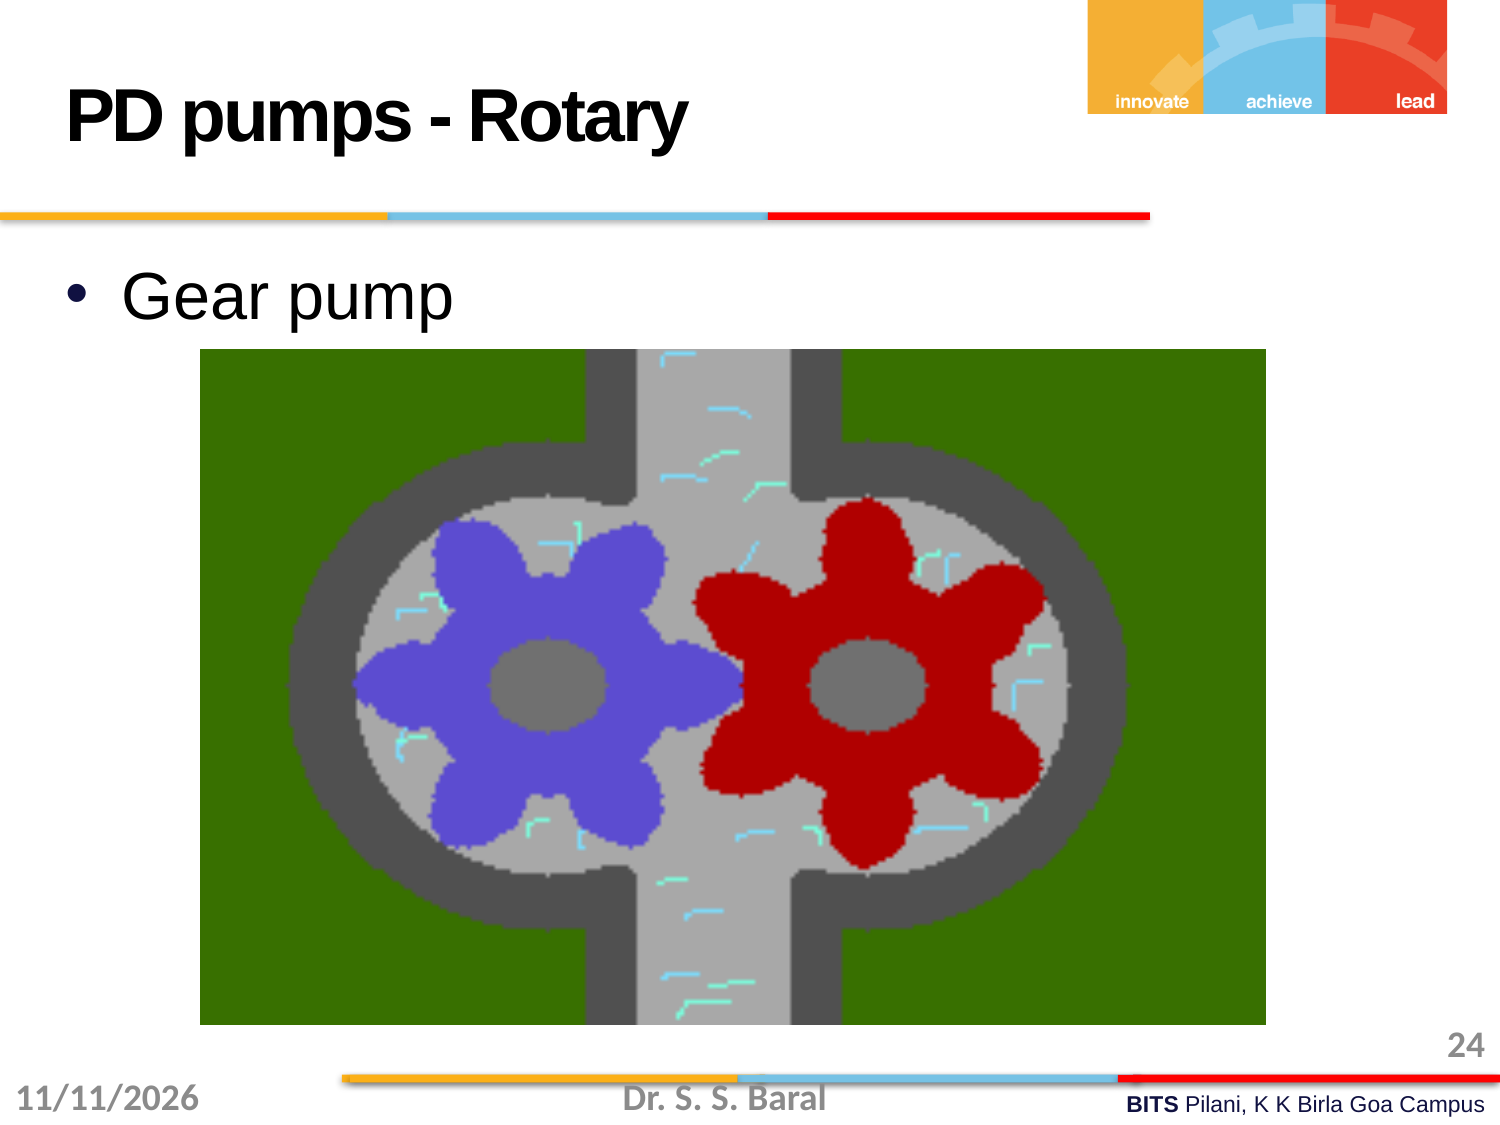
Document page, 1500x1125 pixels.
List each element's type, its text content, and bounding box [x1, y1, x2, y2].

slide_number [0, 1065, 350, 1125]
list Gear pump [50, 245, 1400, 988]
picture [199, 349, 1266, 1026]
slide_number 24 [1149, 1012, 1500, 1073]
list PD pumps - Rotary [50, 24, 1088, 213]
footer Dr. S. S. Baral [487, 1065, 963, 1125]
picture [1087, 0, 1448, 114]
